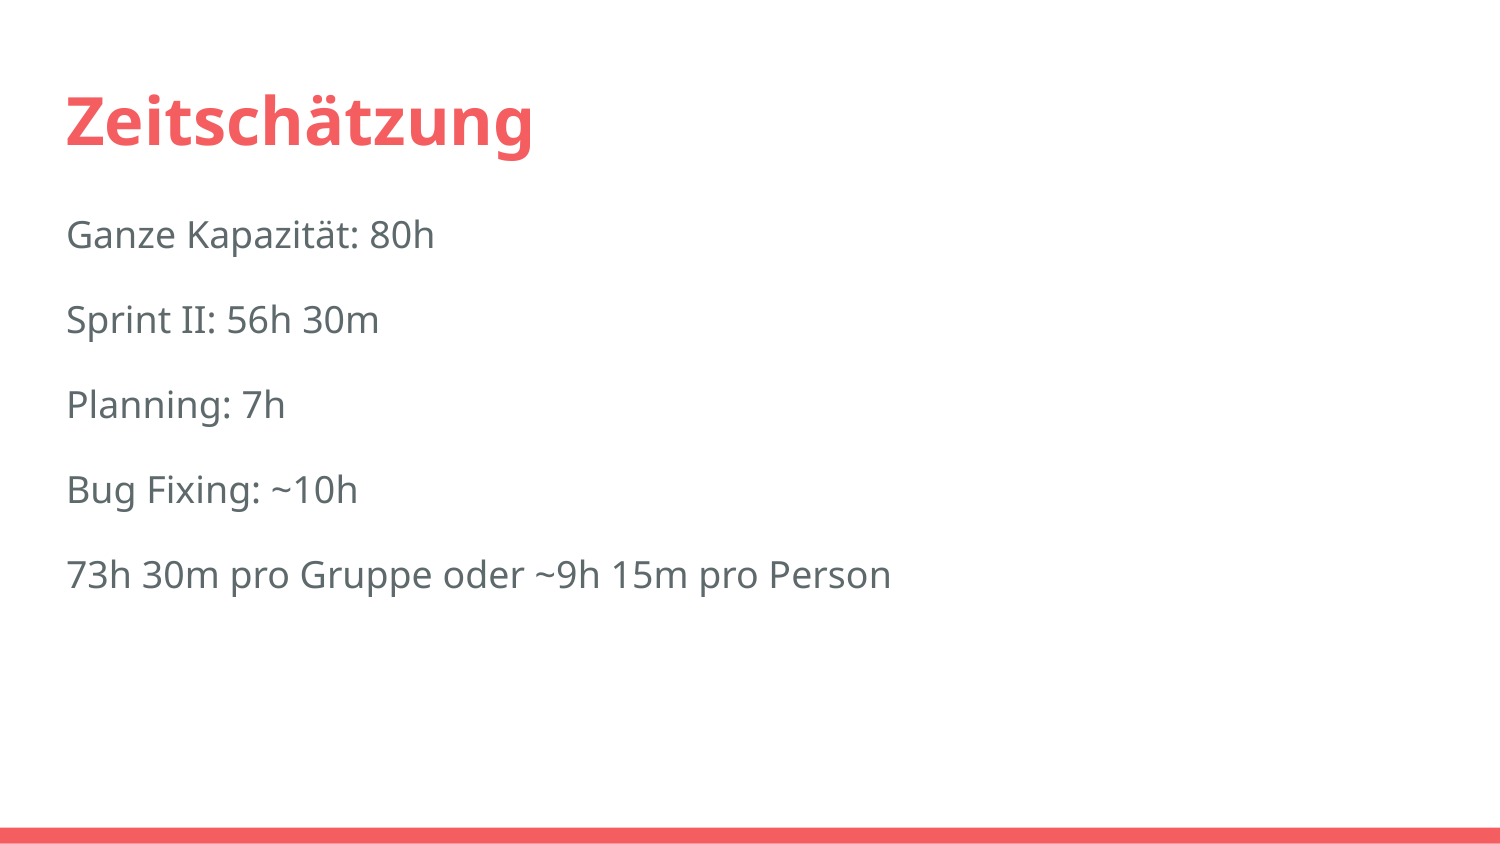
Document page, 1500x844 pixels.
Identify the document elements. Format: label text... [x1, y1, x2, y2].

title Zeitschätzung [51, 64, 1449, 167]
list Ganze Kapazität: 80h Sprint II: 56h 30m Planning: 7h Bug Fixing: ~10h 73h 30m pro Gruppe oder ~9h 15m pro Person [51, 189, 1449, 750]
